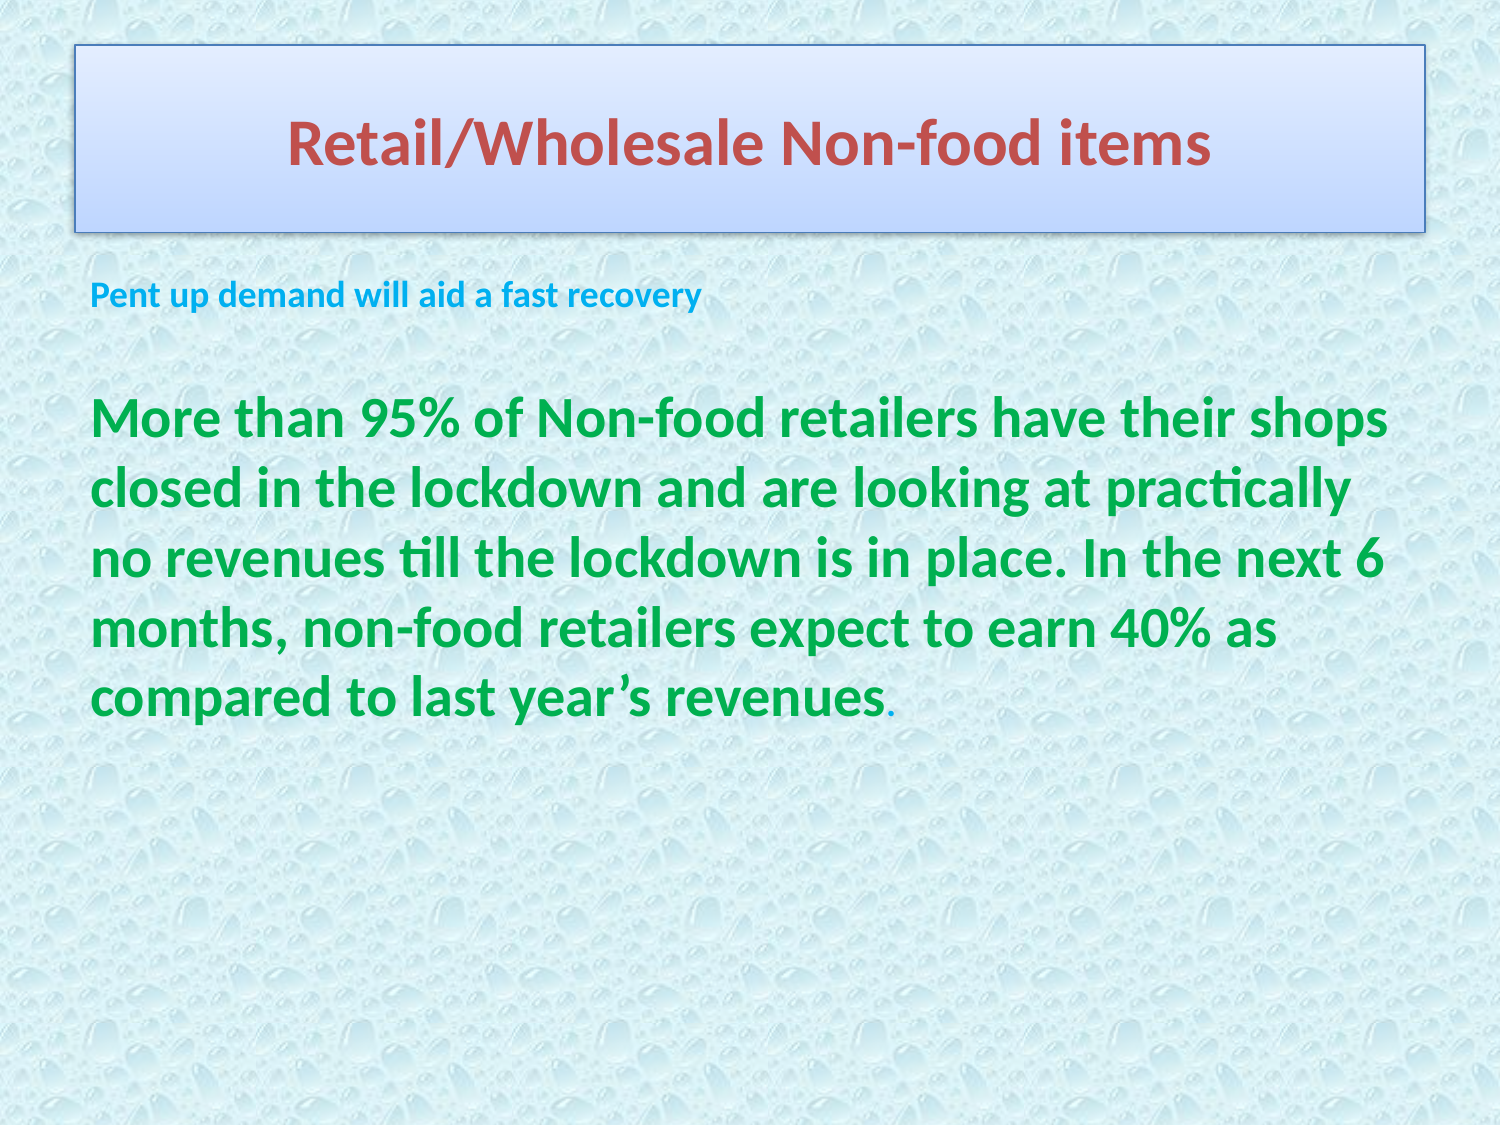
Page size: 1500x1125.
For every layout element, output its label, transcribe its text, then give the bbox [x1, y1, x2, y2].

title Retail/Wholesale Non-food items [75, 45, 1425, 233]
list Pent up demand will aid a fast recovery More than 95% of Non-food retailers have their shops closed in the lockdown and are looking at practically no revenues till the lockdown is in place. In the next 6 months, non-food retailers expect to earn 40% as compared to last year’s revenues. [75, 262, 1425, 1005]
